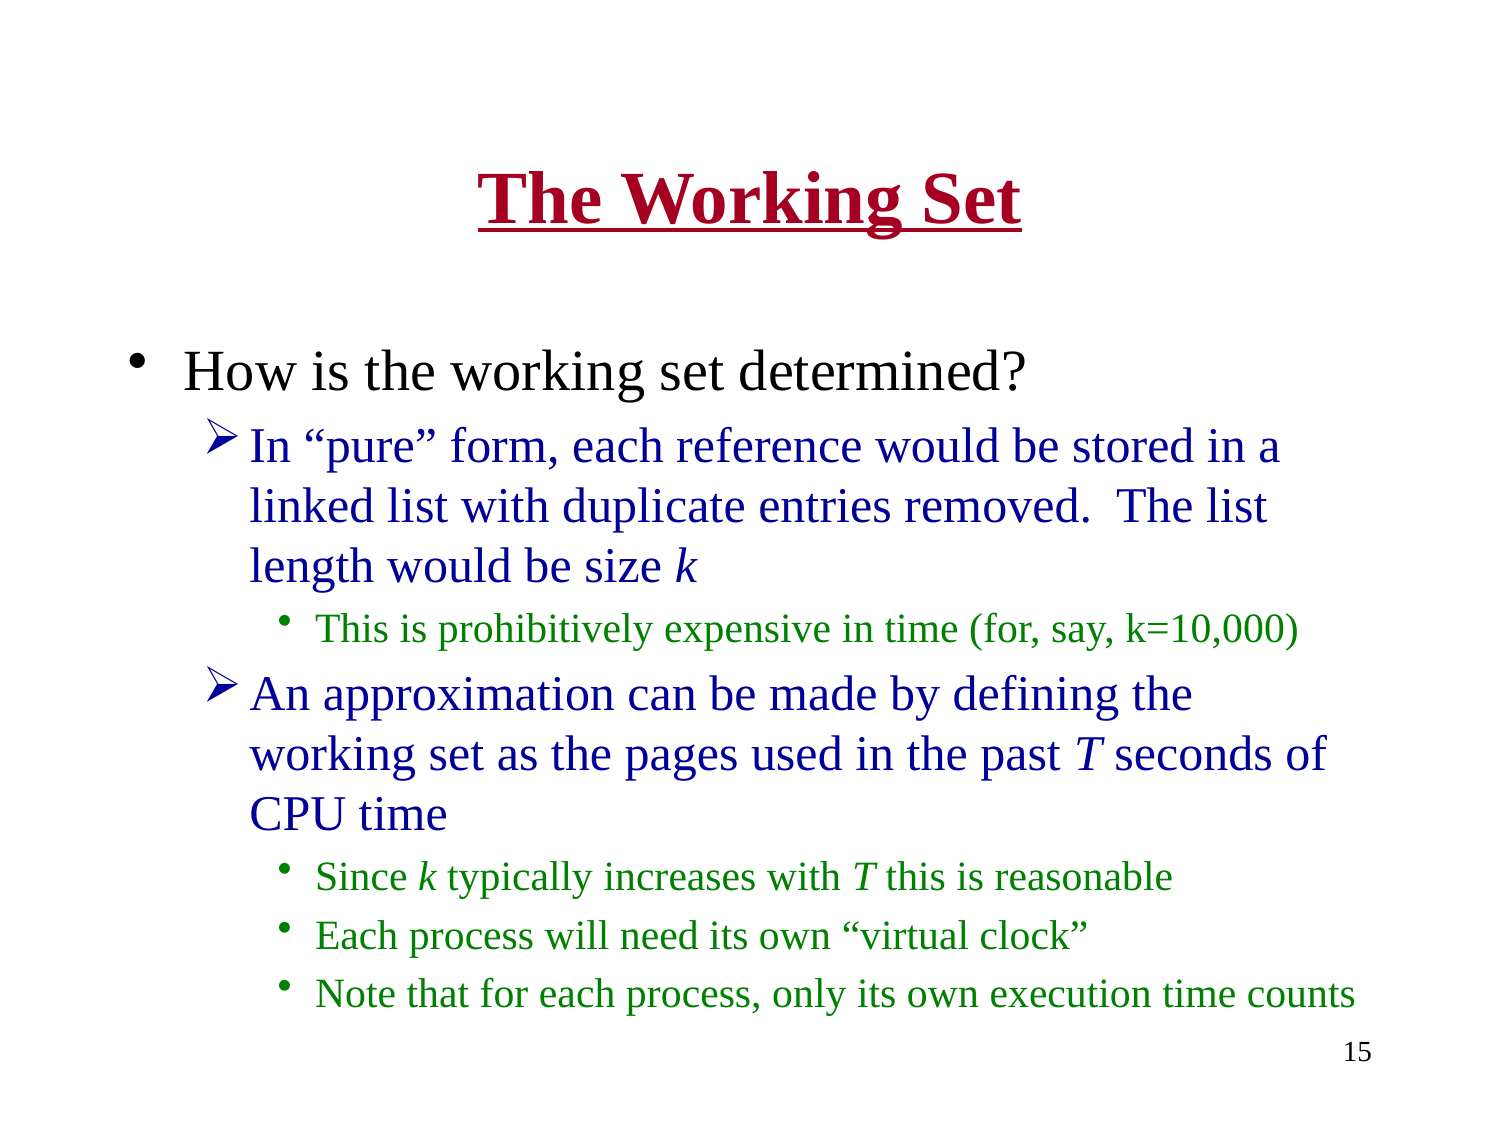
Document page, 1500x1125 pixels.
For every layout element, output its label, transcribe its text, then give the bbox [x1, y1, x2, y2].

list How is the working set determined? In “pure” form, each reference would be stored in a linked list with duplicate entries removed. The list length would be size k This is prohibitively expensive in time (for, say, k=10,000) An approximation can be made by defining the working set as the pages used in the past T seconds of CPU time Since k typically increases with T this is reasonable Each process will need its own “virtual clock” Note that for each process, only its own execution time counts [112, 324, 1388, 1000]
slide_number 15 [1074, 1025, 1388, 1100]
title The Working Set [112, 99, 1388, 288]
